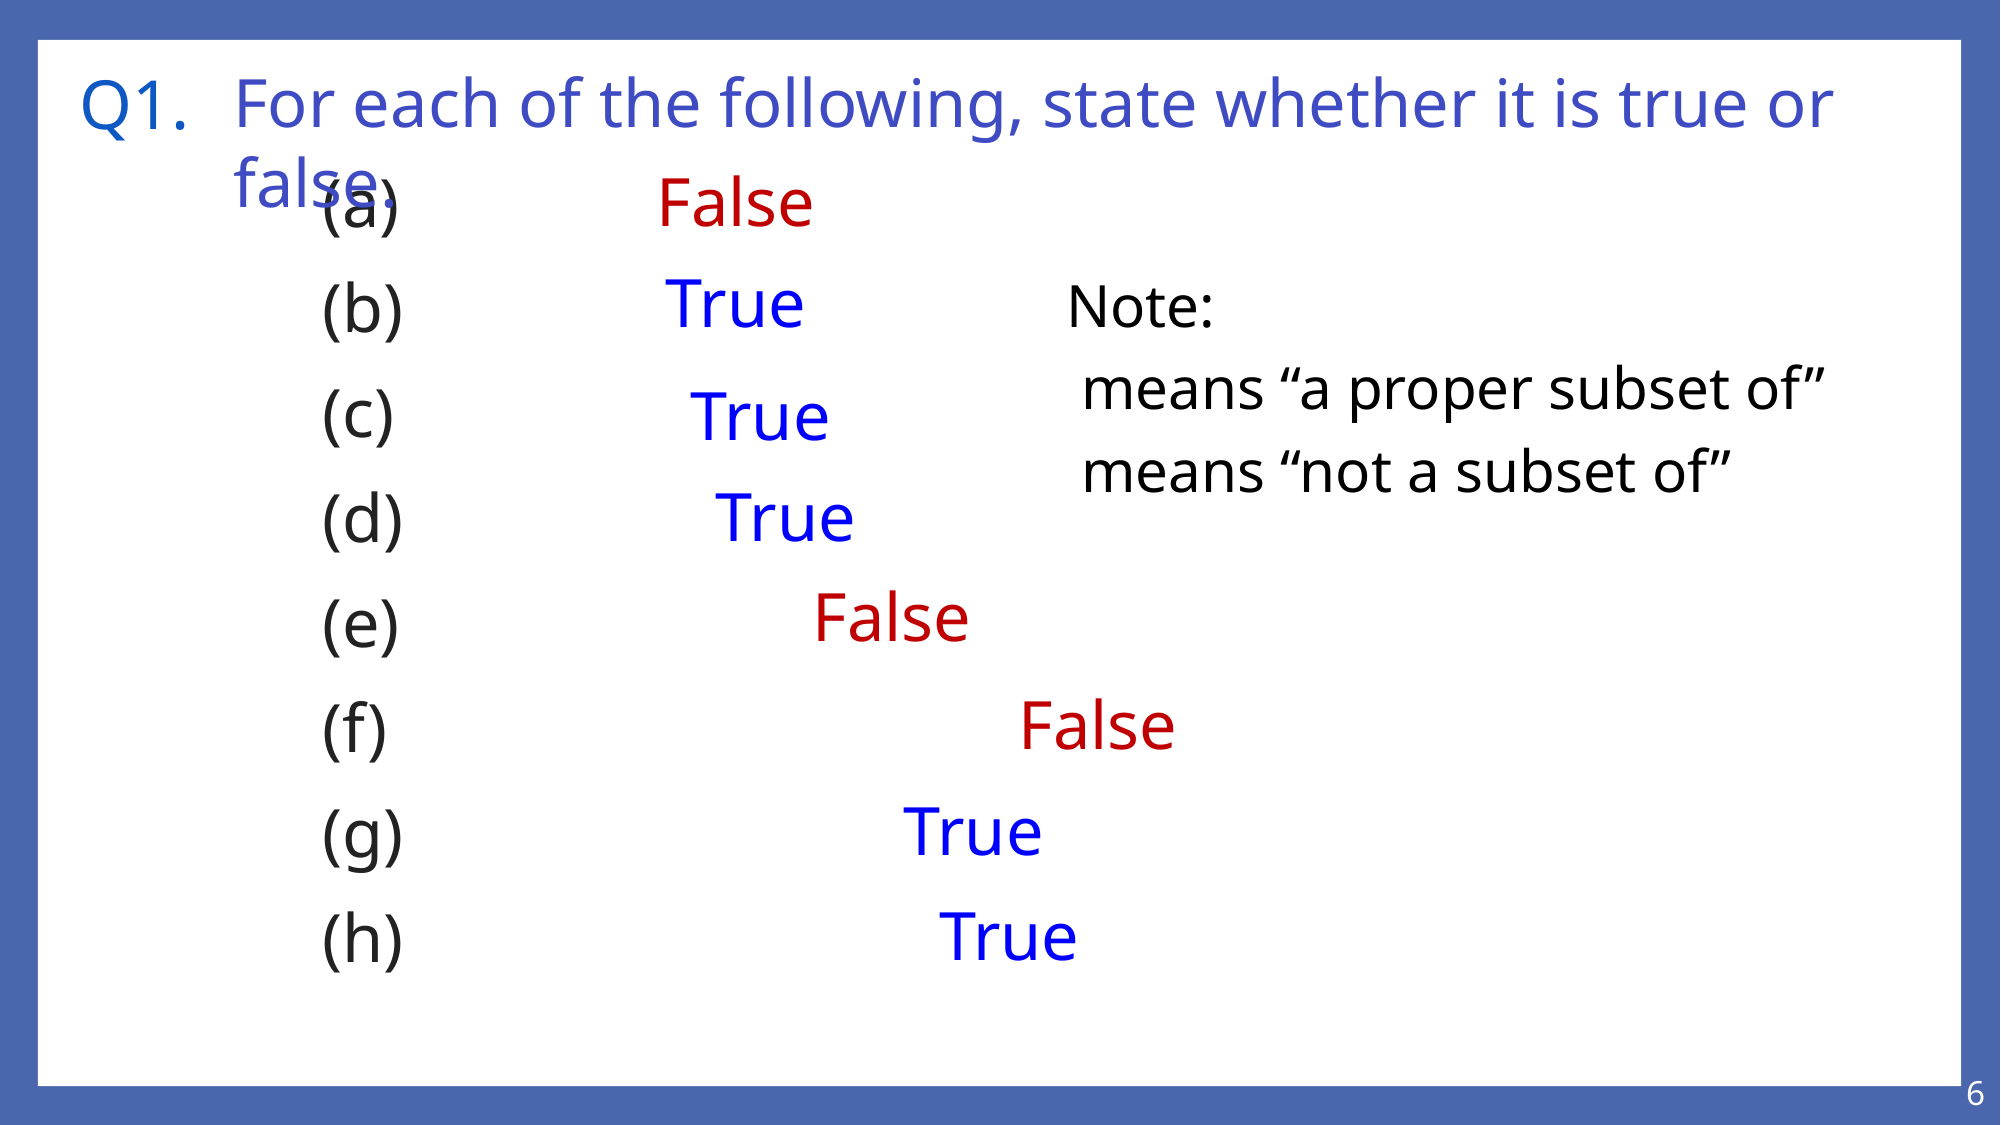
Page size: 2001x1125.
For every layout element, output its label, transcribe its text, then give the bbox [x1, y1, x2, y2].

text_box True [903, 886, 1117, 982]
text_box False [774, 567, 1010, 662]
text_box True [654, 365, 868, 461]
text_box True [629, 253, 843, 349]
text_box For each of the following, state whether it is true or false. [218, 53, 1885, 153]
text_box True [679, 467, 893, 563]
title Q1. [64, 45, 219, 171]
text_box False [980, 675, 1216, 771]
text_box False [618, 153, 854, 247]
text_box True [867, 781, 1081, 877]
slide_number 6 [1720, 1065, 2000, 1125]
